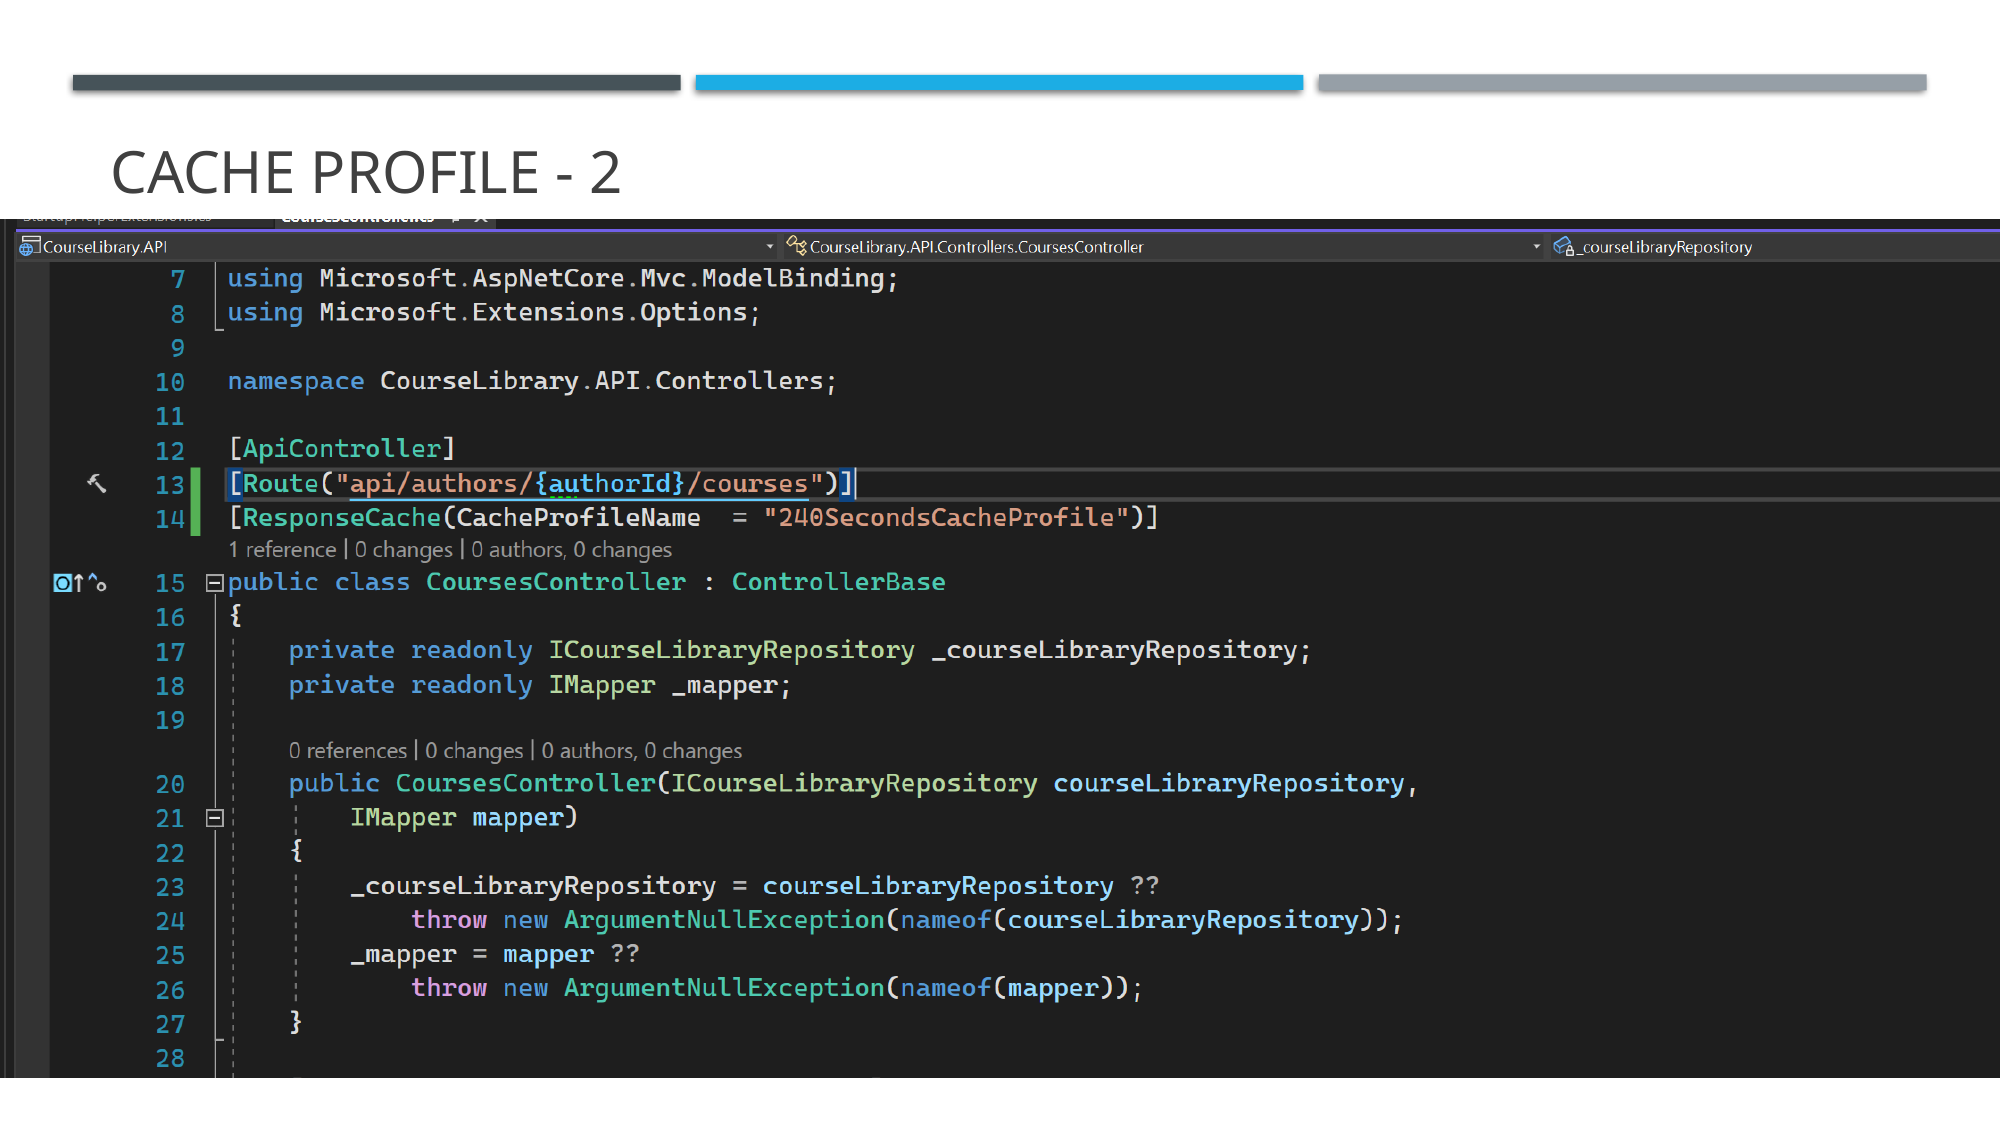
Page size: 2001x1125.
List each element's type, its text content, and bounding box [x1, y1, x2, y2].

title Cache profile - 2 [95, 115, 1905, 213]
picture [0, 219, 2000, 1079]
